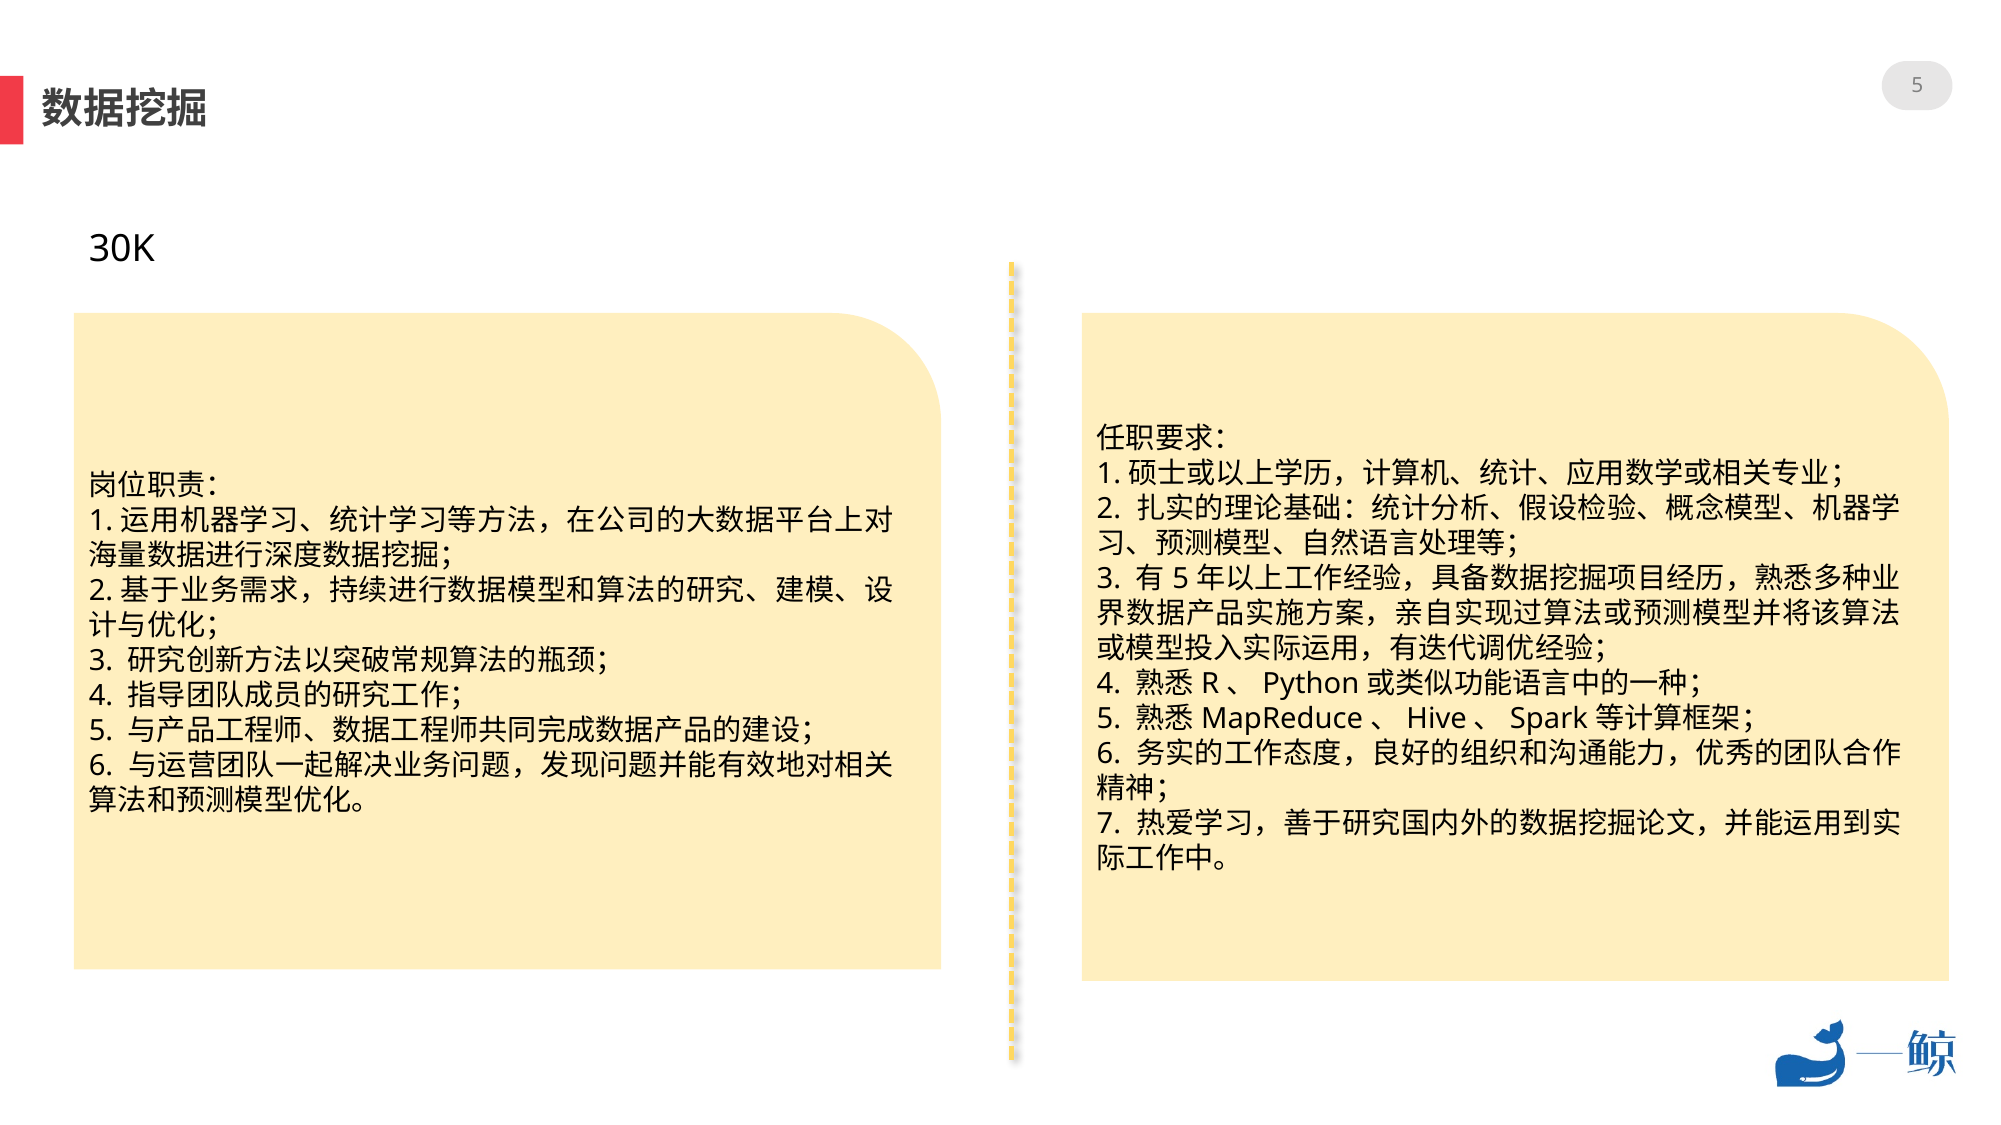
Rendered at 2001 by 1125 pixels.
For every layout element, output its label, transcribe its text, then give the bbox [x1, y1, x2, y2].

text_box 30K [74, 216, 423, 262]
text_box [73, 262, 1949, 1062]
list 数据挖掘 [41, 75, 668, 145]
slide_number 5 [1881, 53, 1953, 118]
picture [1754, 1010, 1969, 1095]
